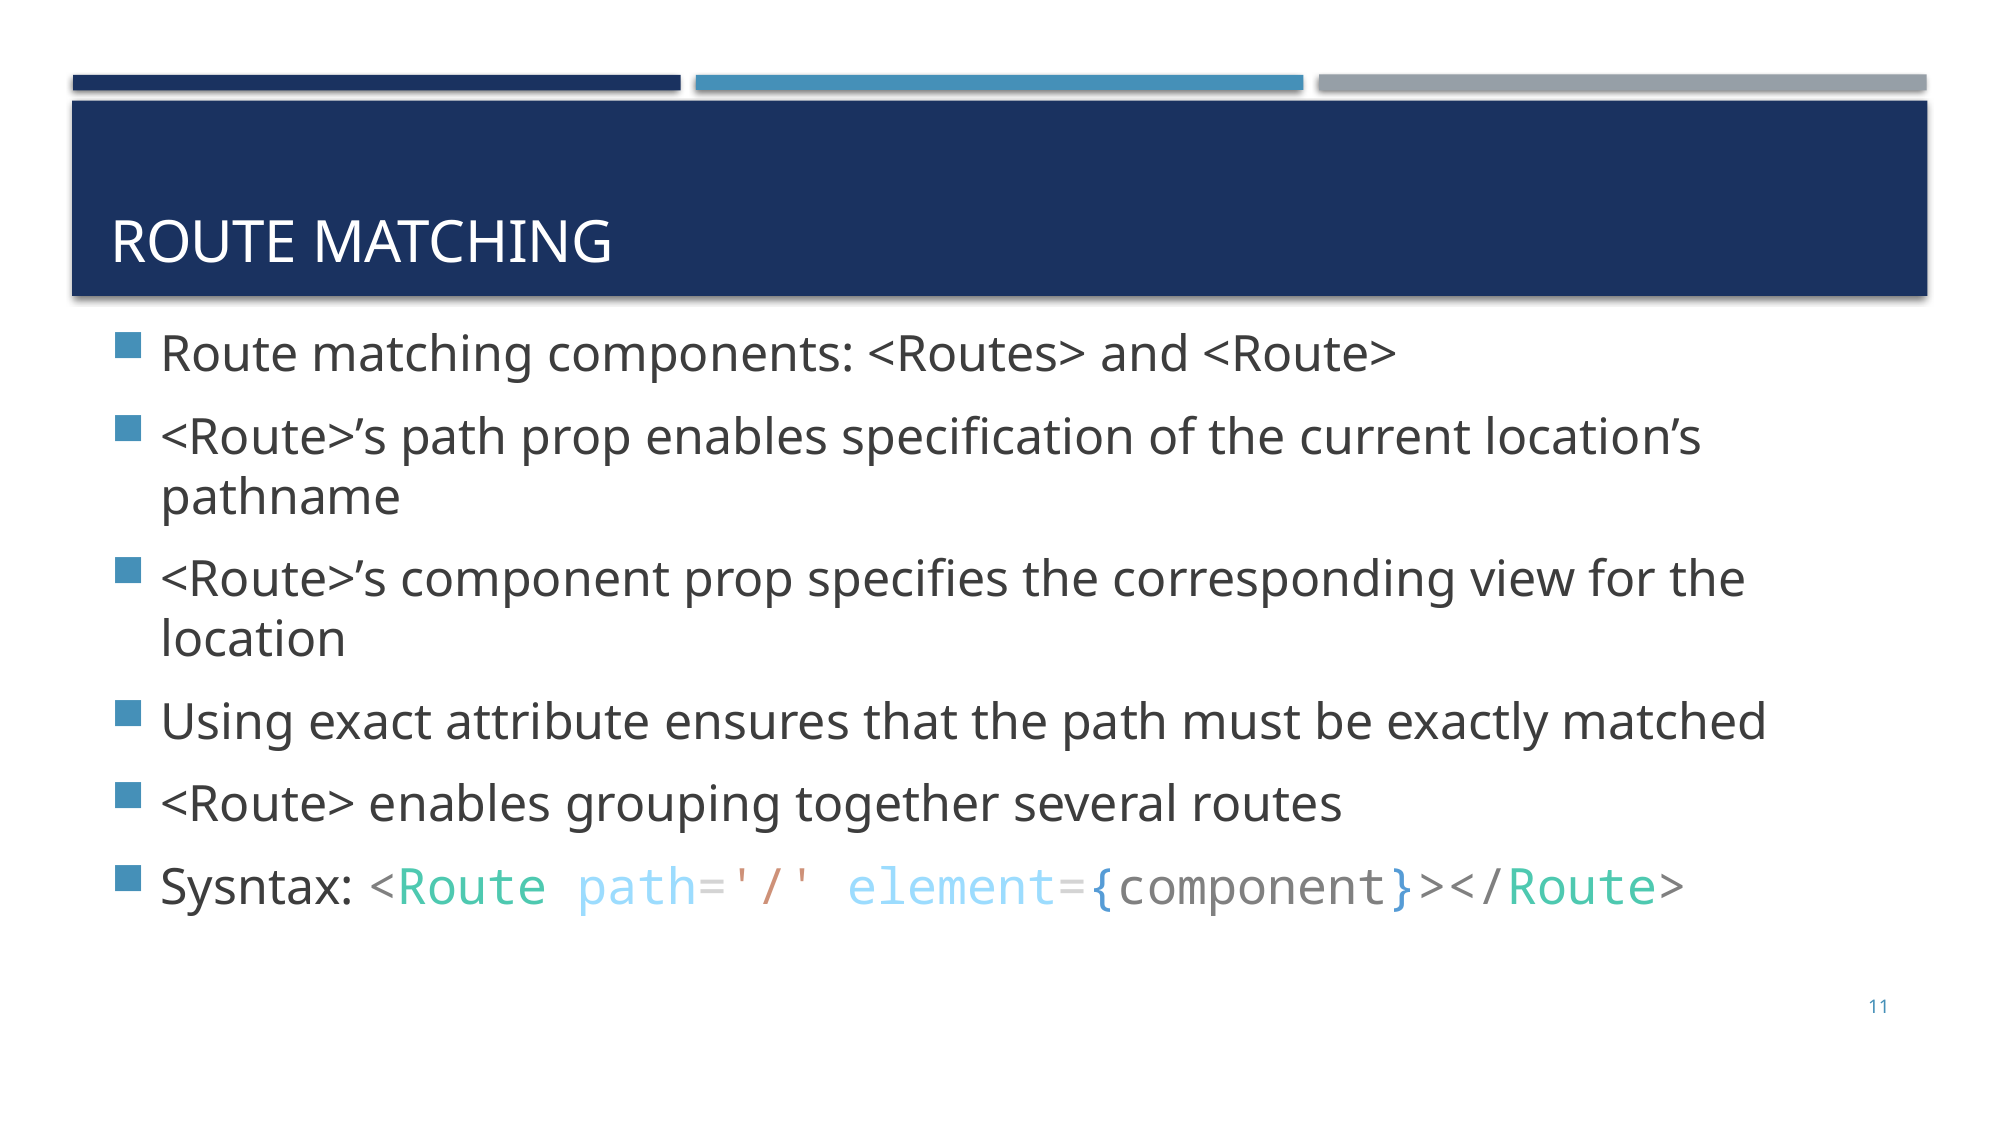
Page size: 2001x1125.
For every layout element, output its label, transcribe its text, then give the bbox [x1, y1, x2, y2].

list Route matching components: <Routes> and <Route> <Route>’s path prop enables specification of the current location’s pathname <Route>’s component prop specifies the corresponding view for the location Using exact attribute ensures that the path must be exactly matched <Route> enables grouping together several routes Sysntax: <Route path='/' element={component}></Route> [95, 357, 1905, 962]
title Route Matching [95, 115, 1905, 282]
slide_number 11 [1732, 977, 1905, 1037]
